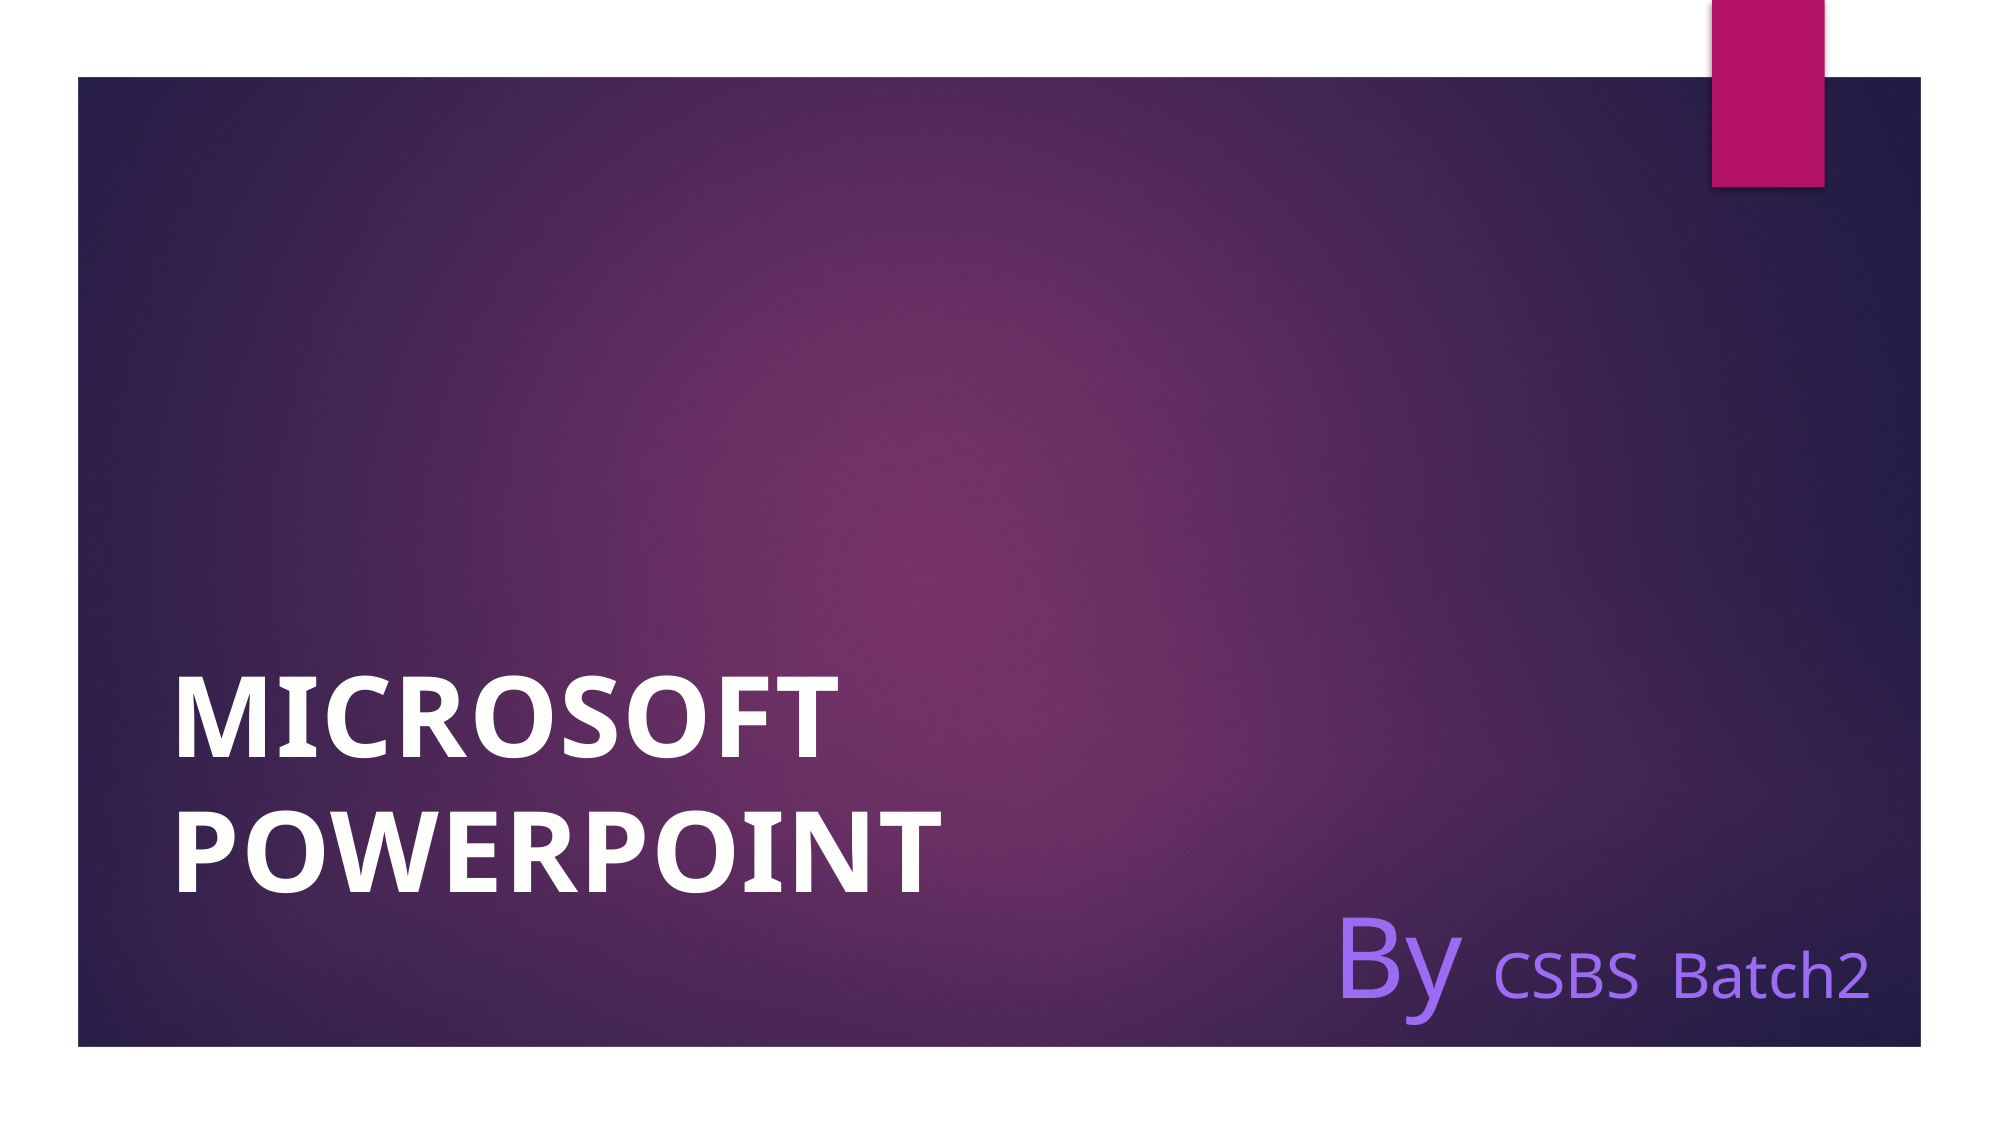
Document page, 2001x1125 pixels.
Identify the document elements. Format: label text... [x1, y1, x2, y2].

title MICROSOFT POWERPOINT [154, 493, 1603, 923]
text_box By CSBS Batch2 [1316, 878, 1888, 1028]
